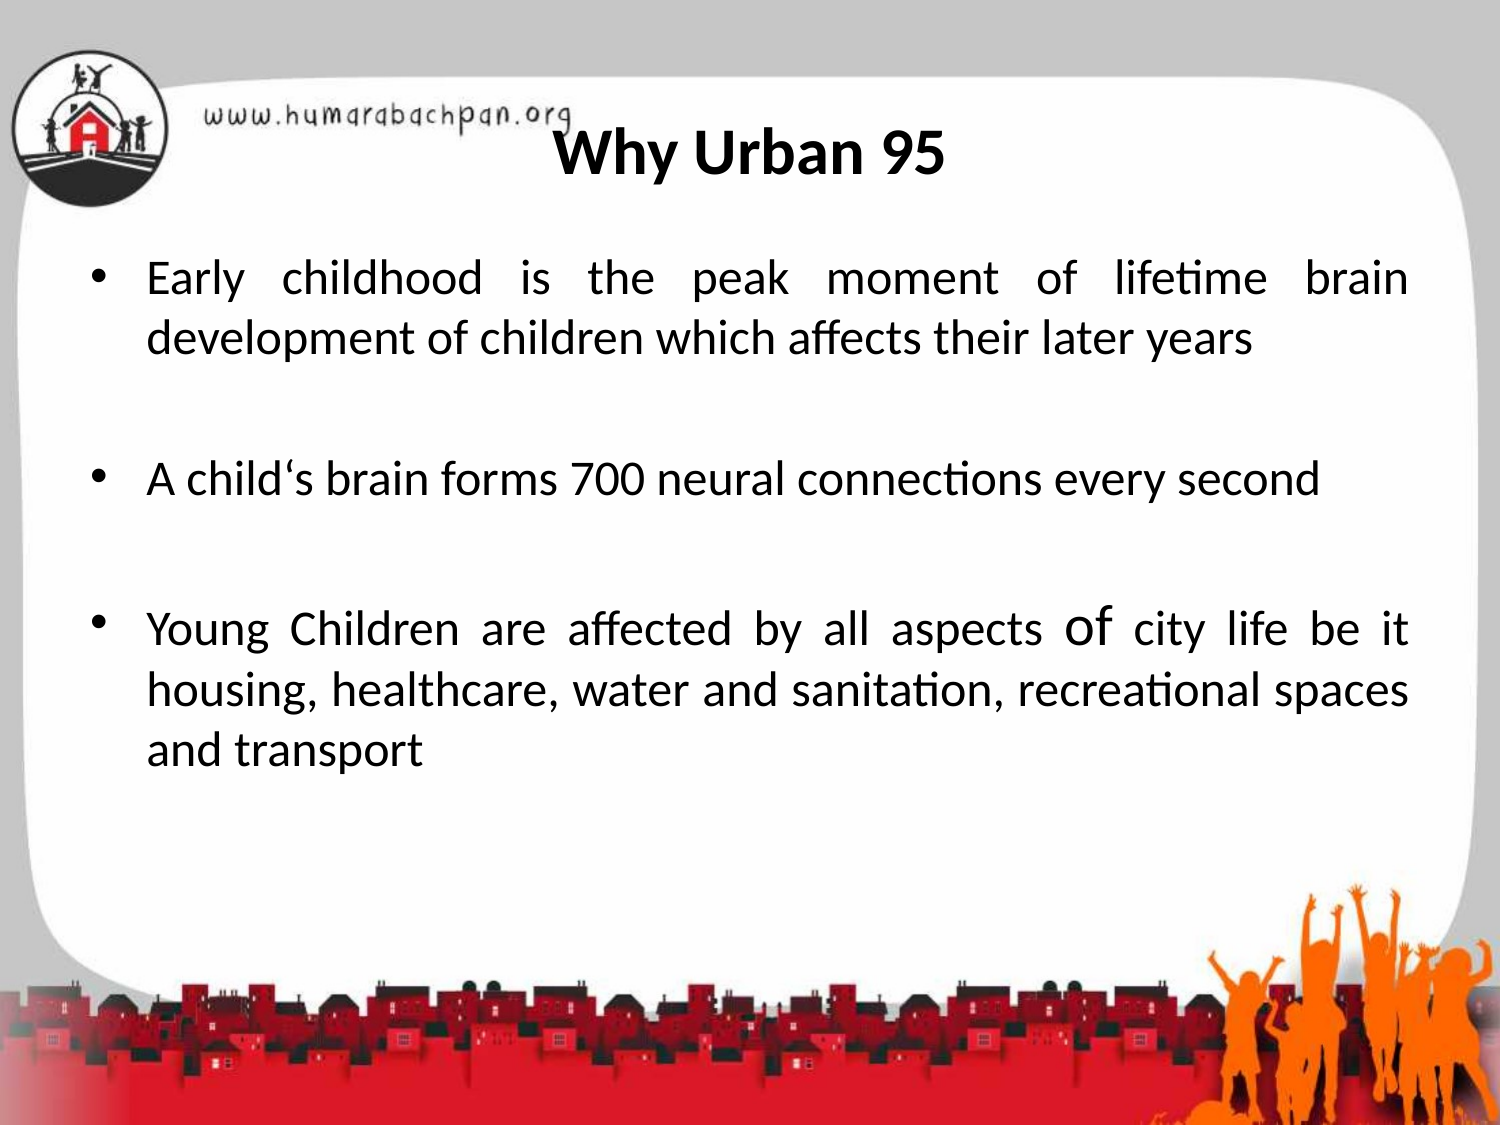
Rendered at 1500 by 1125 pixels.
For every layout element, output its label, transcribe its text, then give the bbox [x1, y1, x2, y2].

list Early childhood is the peak moment of lifetime brain development of children which affects their later years A child‘s brain forms 700 neural connections every second Young Children are affected by all aspects of city life be it housing, healthcare, water and sanitation, recreational spaces and transport [75, 237, 1425, 988]
text_box Why Urban 95 [187, 124, 1313, 171]
picture [0, 0, 1500, 1125]
